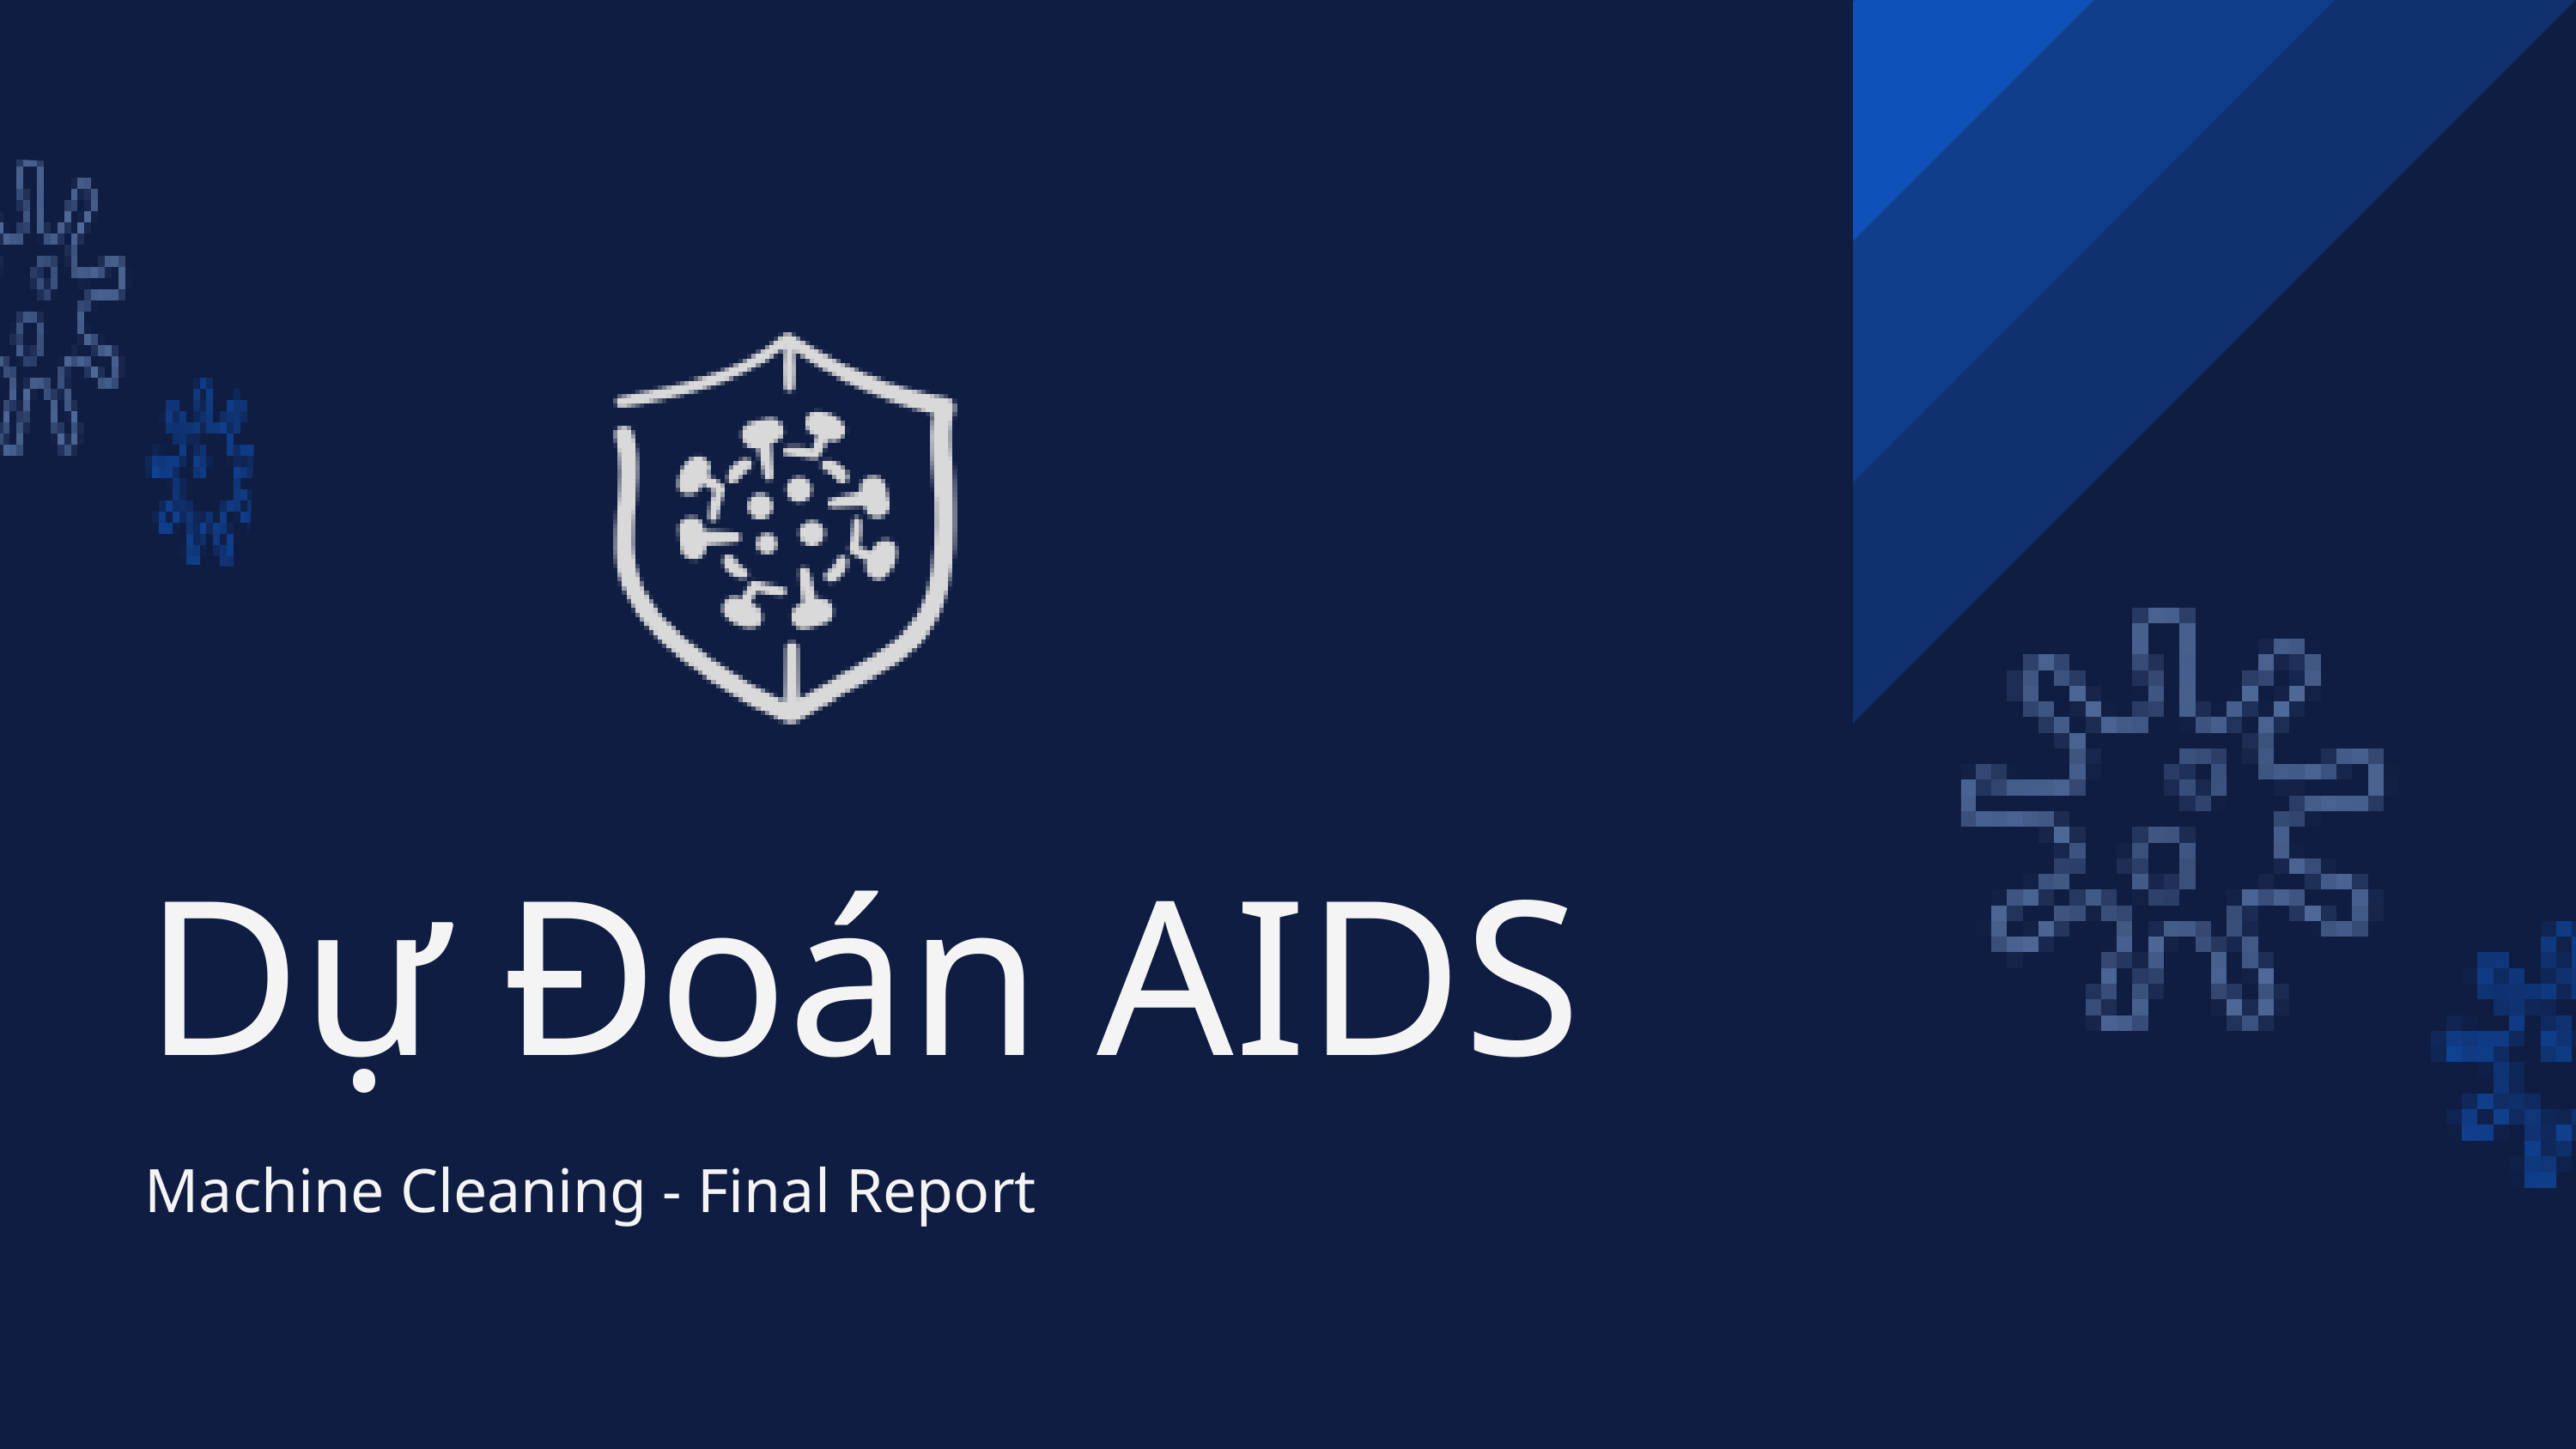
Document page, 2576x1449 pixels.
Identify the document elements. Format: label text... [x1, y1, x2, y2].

text_box [1853, 0, 2576, 724]
text_box [1960, 608, 2576, 1188]
text_box Dự Đoán AIDS [144, 797, 2205, 1099]
text_box [0, 158, 268, 567]
text_box Machine Cleaning - Final Report [144, 1141, 1730, 1225]
text_box [605, 332, 957, 724]
